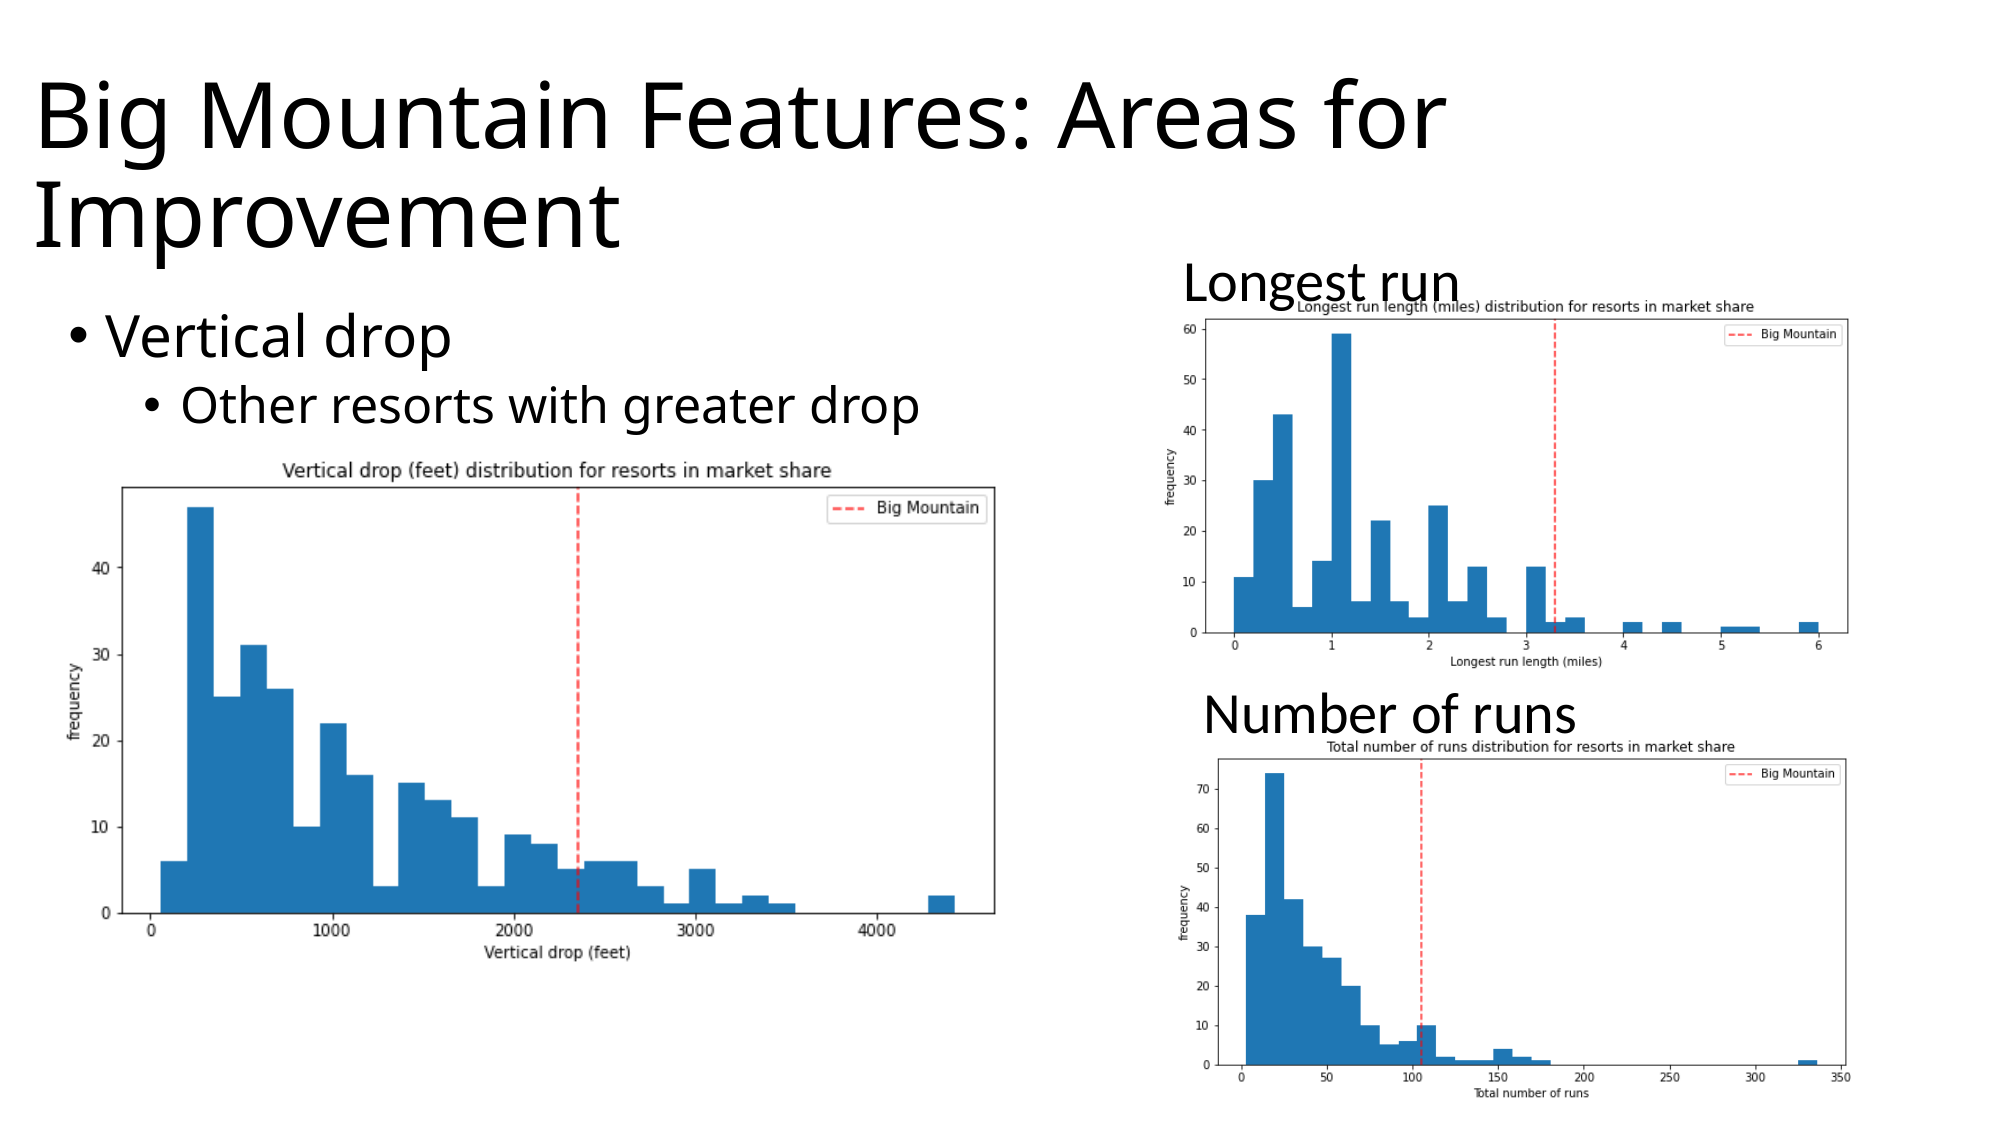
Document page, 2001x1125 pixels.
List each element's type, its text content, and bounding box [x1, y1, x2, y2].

text_box Longest run [1168, 235, 2000, 321]
picture [1142, 291, 1860, 674]
title Big Mountain Features: Areas for Improvement [18, 59, 1966, 278]
picture [53, 451, 1016, 971]
picture [1174, 735, 1860, 1112]
text_box Number of runs [1188, 667, 2000, 753]
list Vertical drop Other resorts with greater drop [53, 299, 1175, 1014]
